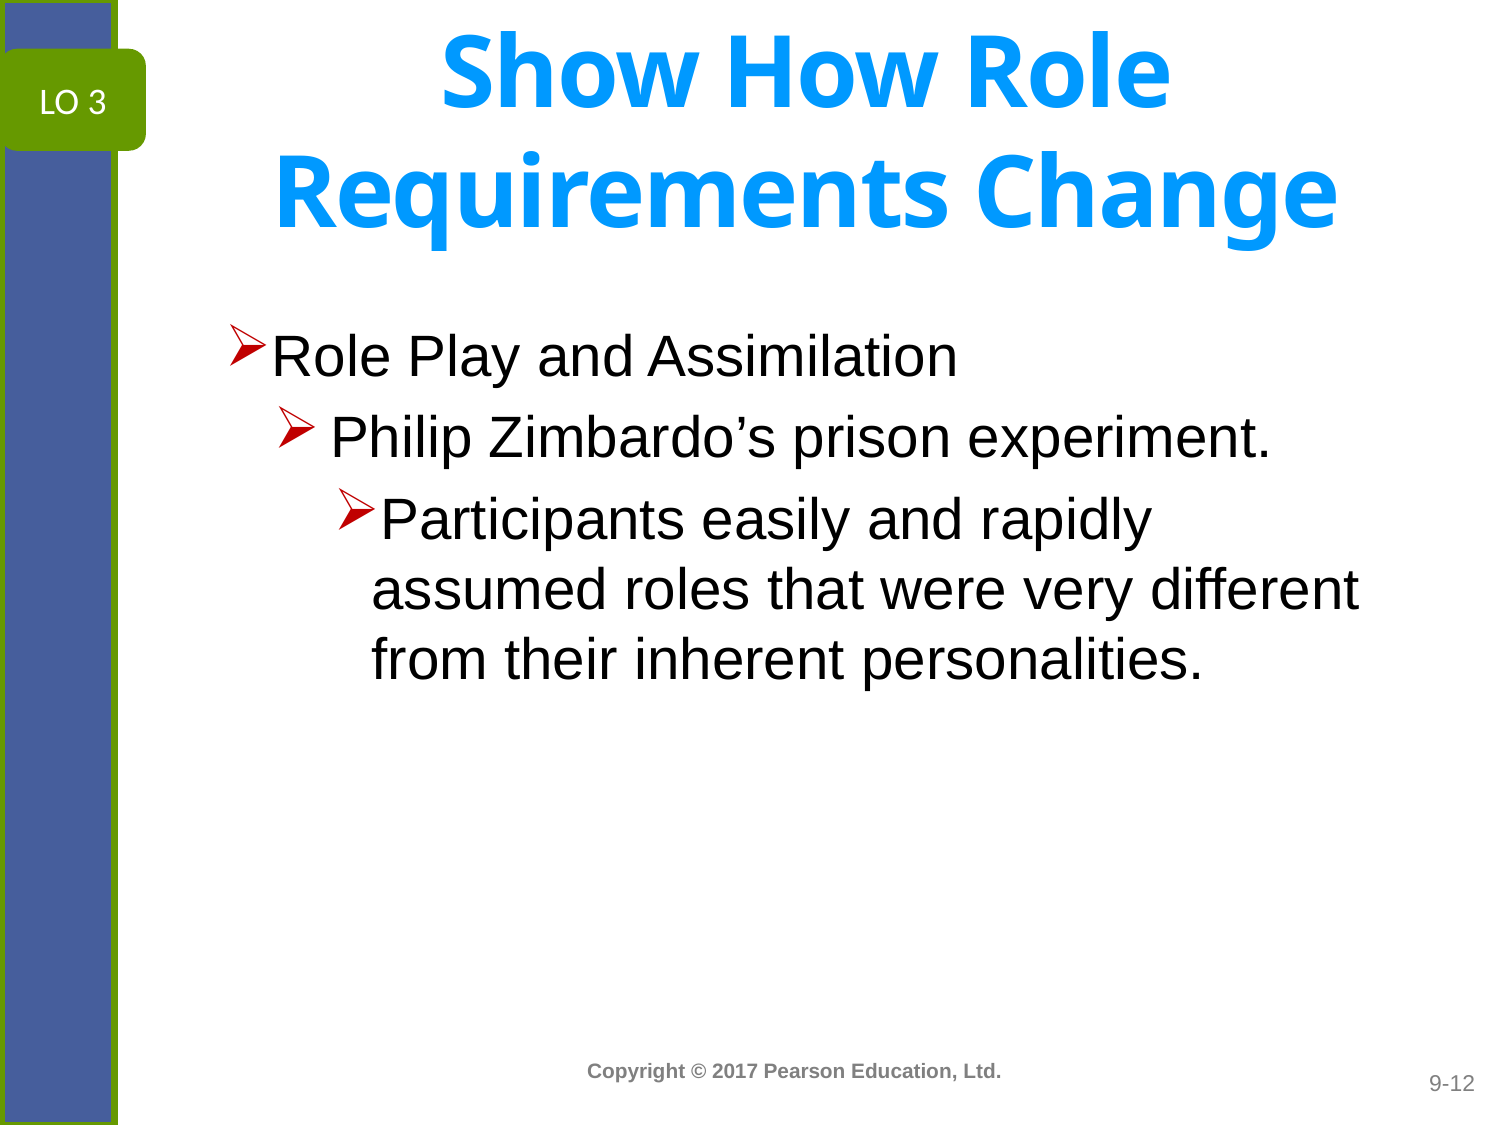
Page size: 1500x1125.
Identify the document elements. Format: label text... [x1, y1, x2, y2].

slide_number 9-12 [1405, 1048, 1499, 1117]
title Show How Role Requirements Change [145, 8, 1467, 247]
text_box LO 3 [0, 46, 149, 153]
list Role Play and Assimilation Philip Zimbardo’s prison experiment. Participants easily and rapidly assumed roles that were very different from their inherent personalities. [191, 310, 1408, 1027]
